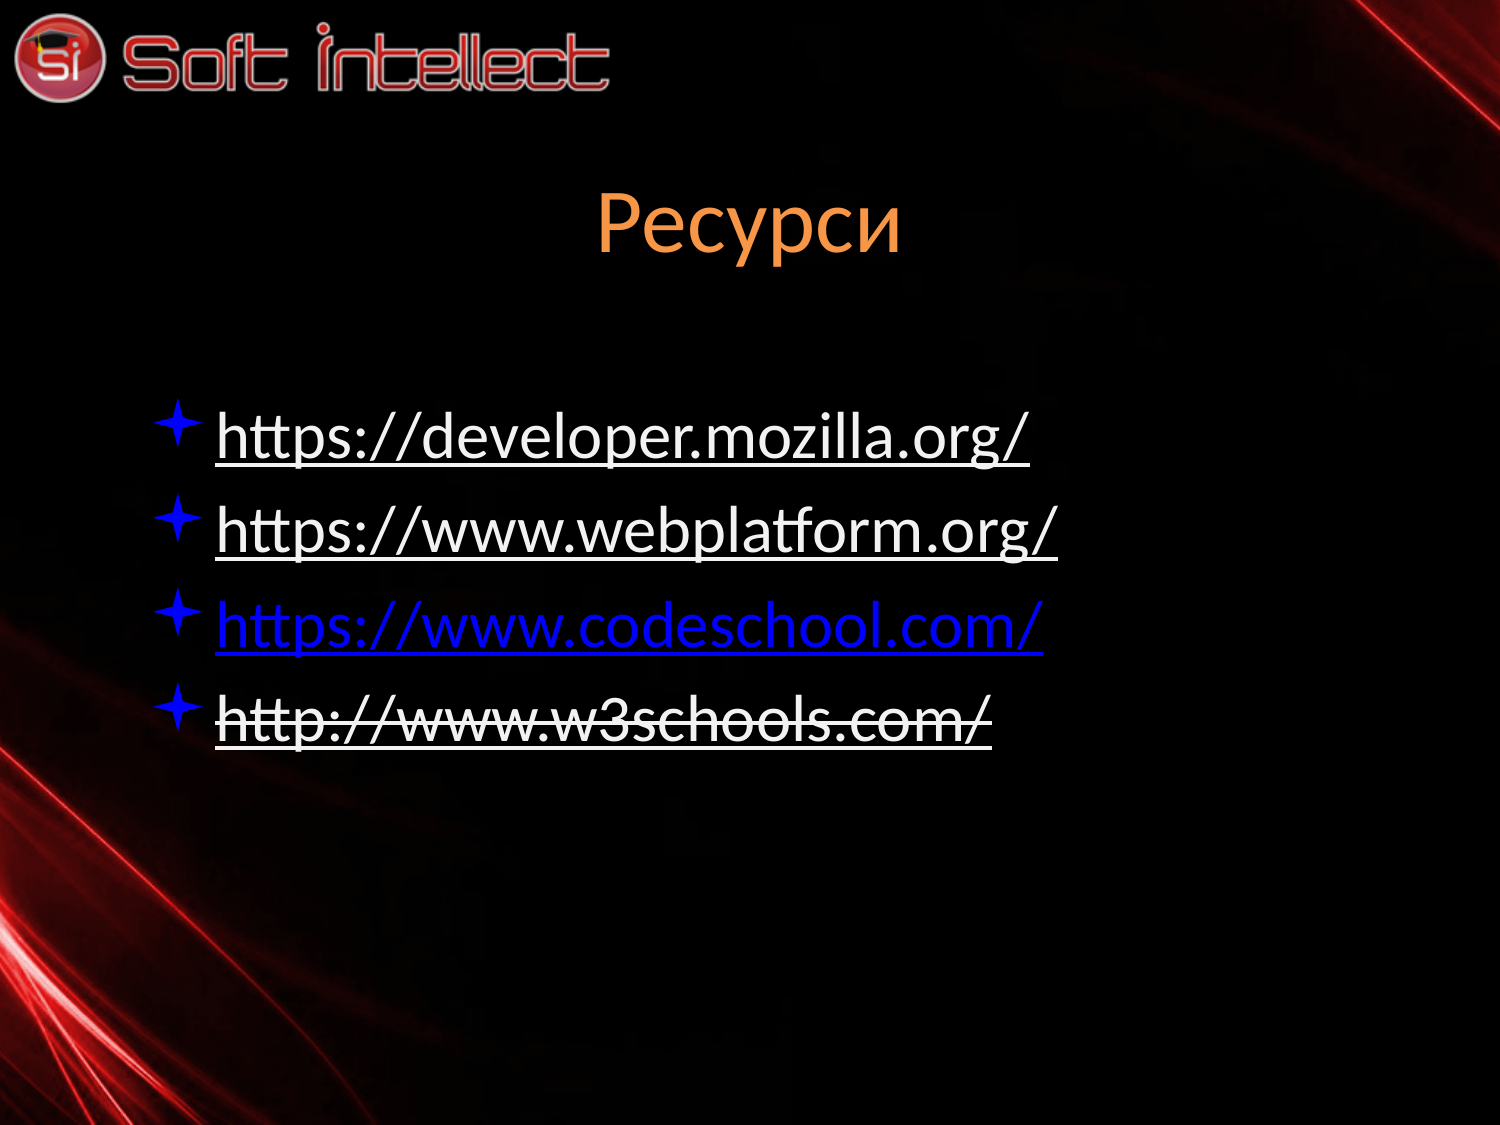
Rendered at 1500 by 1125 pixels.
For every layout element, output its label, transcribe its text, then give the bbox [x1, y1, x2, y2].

list https://developer.mozilla.org/ https://www.webplatform.org/ https://www.codeschool.com/ http://www.w3schools.com/ [140, 289, 1360, 1033]
picture [0, 0, 1500, 1125]
title Ресурси [74, 121, 1426, 311]
